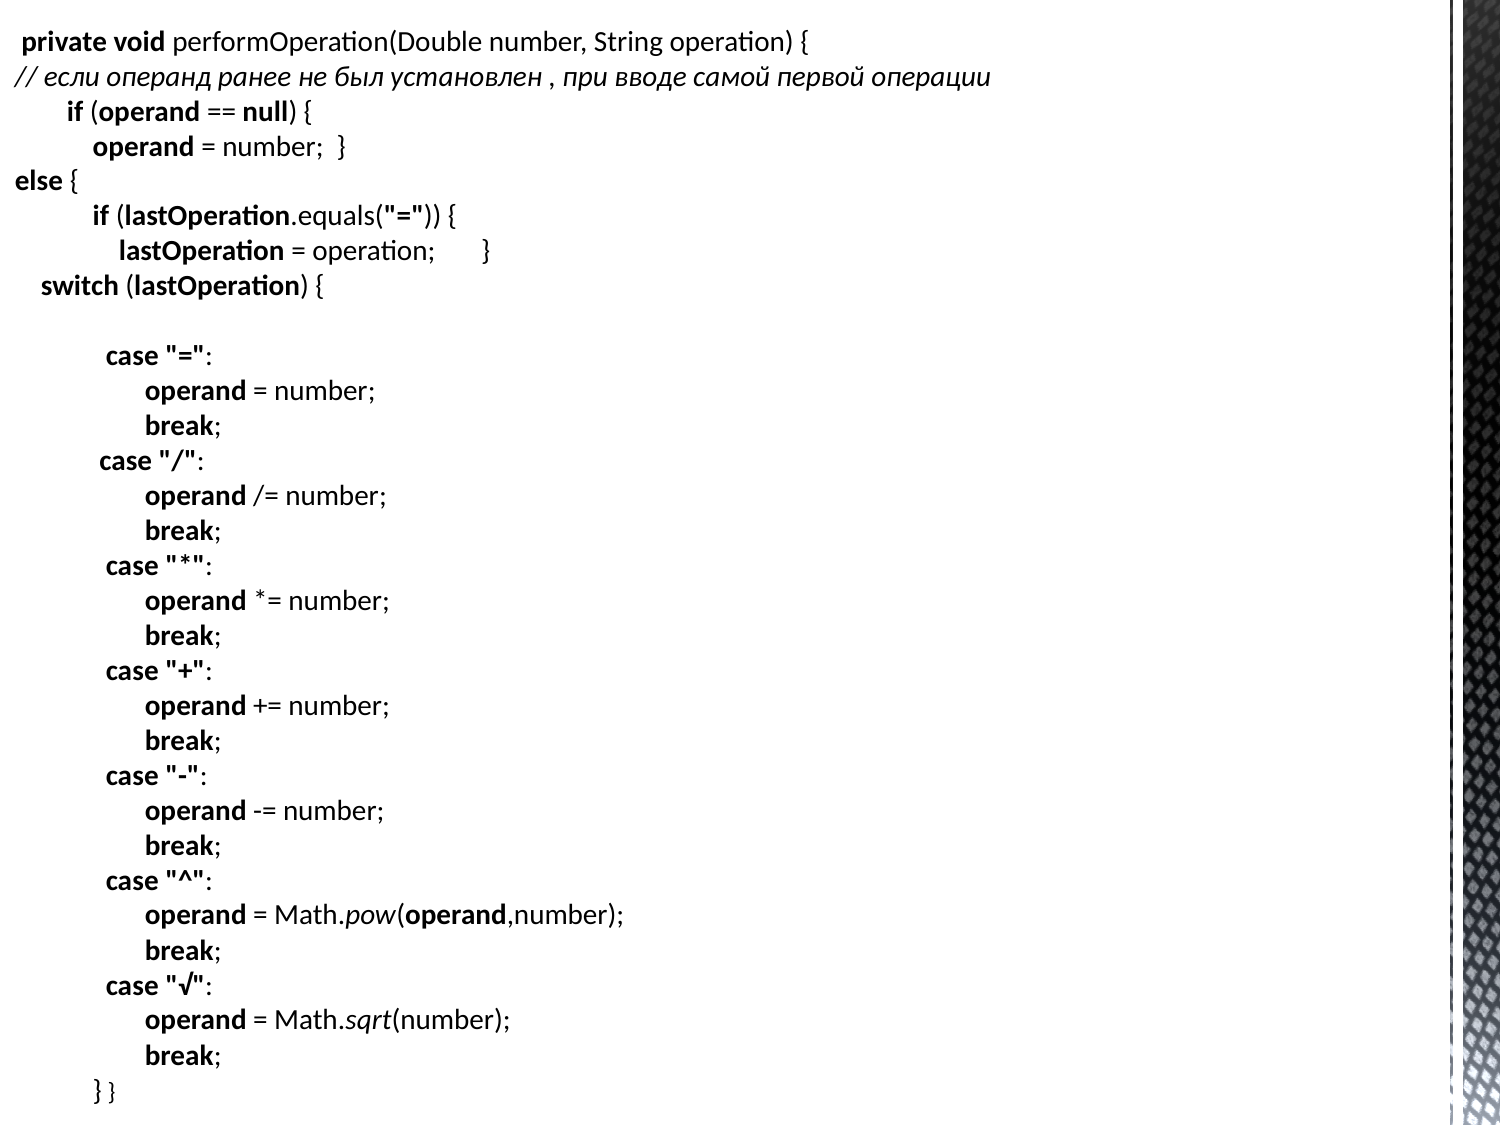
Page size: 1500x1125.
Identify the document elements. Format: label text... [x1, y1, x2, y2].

text_box private void performOperation(Double number, String operation) { // если операнд ранее не был установлен , при вводе самой первой операции if (operand == null) { operand = number; } else { if (lastOperation.equals("=")) { lastOperation = operation; } switch (lastOperation) { case "=": operand = number; break; case "/": operand /= number; break; case "*": operand *= number; break; case "+": operand += number; break; case "-": operand -= number; break; case "^": operand = Math.pow(operand,number); break; case "√": operand = Math.sqrt(number); break; } } [0, 14, 1483, 1114]
picture [1447, 0, 1500, 1125]
